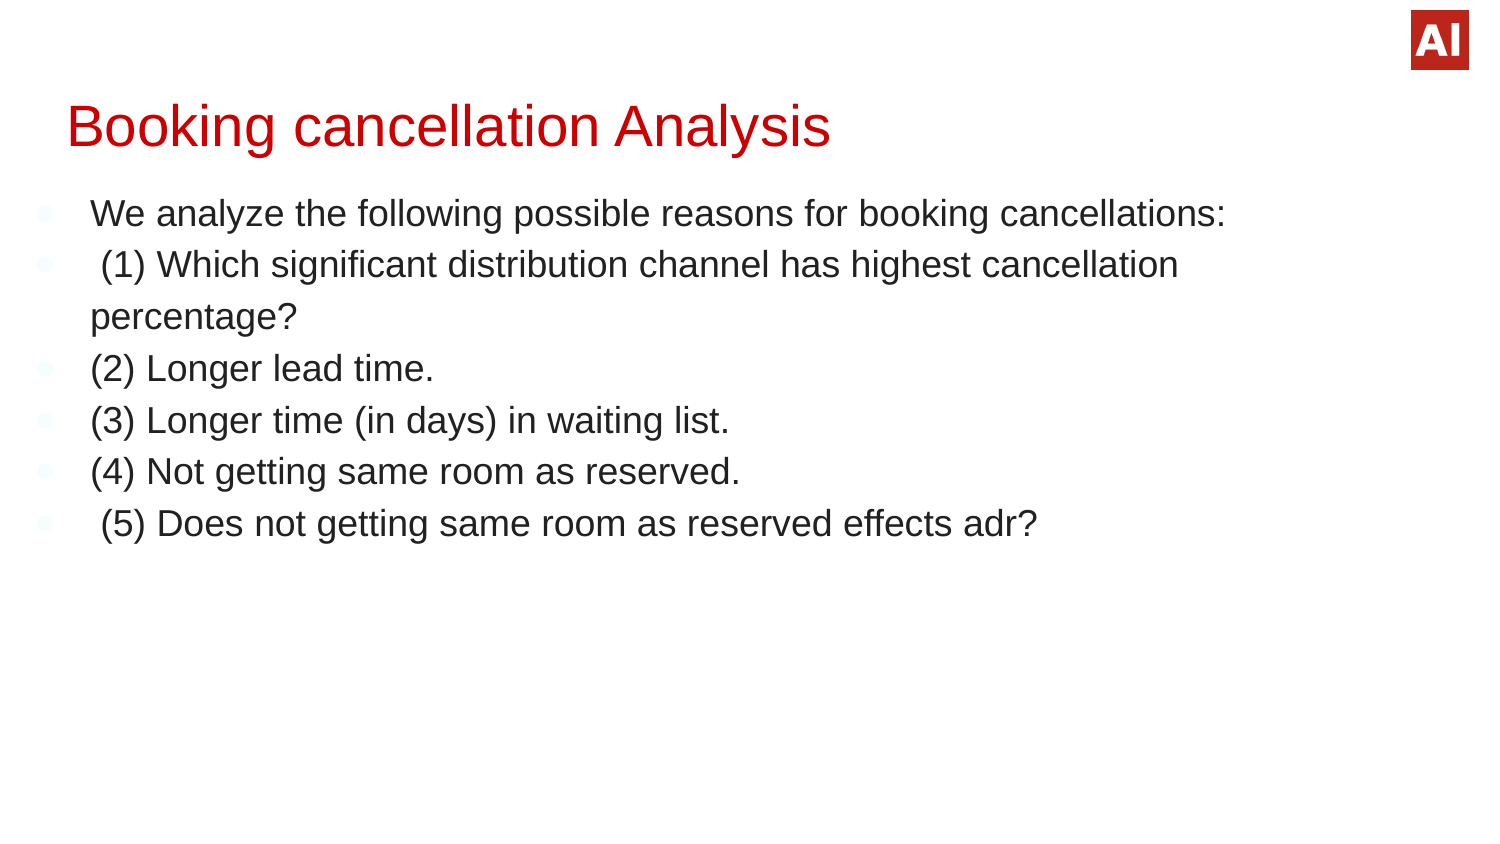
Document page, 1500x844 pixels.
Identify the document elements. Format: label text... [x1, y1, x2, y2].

list We analyze the following possible reasons for booking cancellations: (1) Which significant distribution channel has highest cancellation percentage? (2) Longer lead time. (3) Longer time (in days) in waiting list. (4) Not getting same room as reserved. (5) Does not getting same room as reserved effects adr? [0, 166, 1398, 728]
title Booking cancellation Analysis [51, 72, 1449, 167]
picture [1411, 10, 1469, 70]
